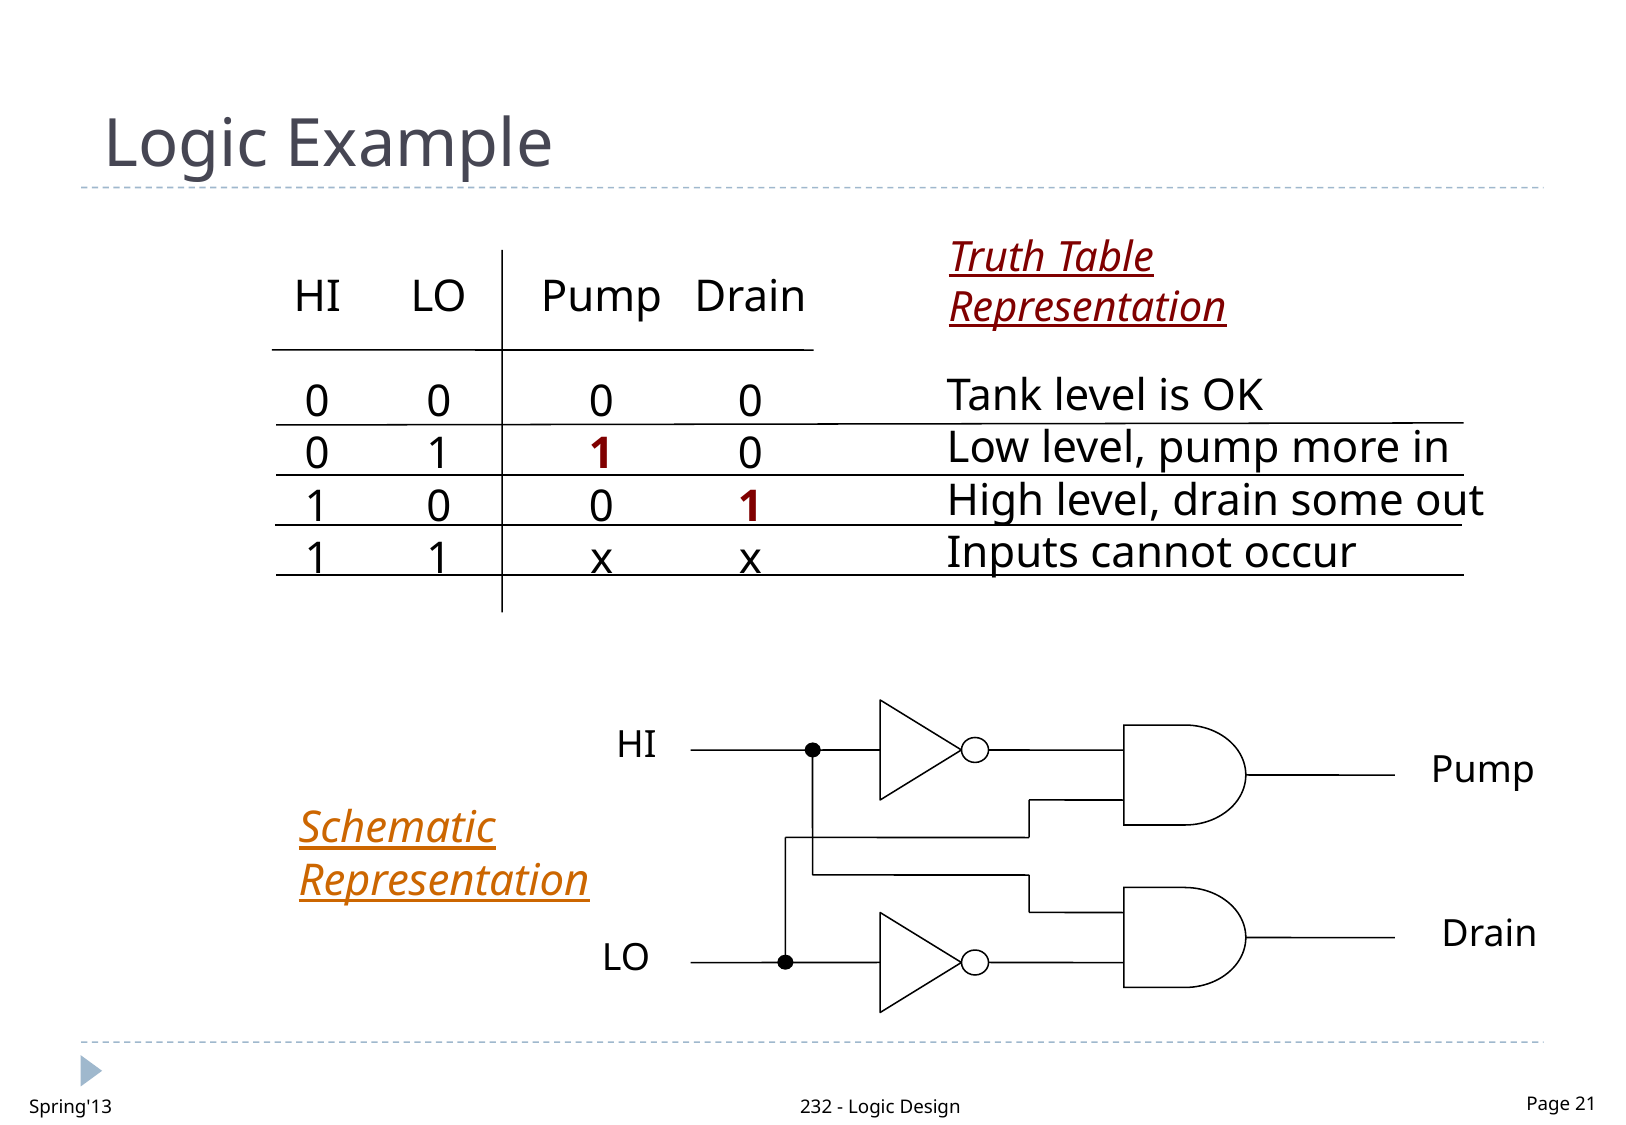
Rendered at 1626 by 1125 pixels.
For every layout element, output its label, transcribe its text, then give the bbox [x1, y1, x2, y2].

slide_number Page 21 [1463, 1087, 1613, 1125]
footer 232 - Logic Design [622, 1087, 1138, 1125]
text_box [275, 422, 1464, 426]
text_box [271, 221, 1524, 613]
slide_number Spring'13 [13, 1087, 393, 1125]
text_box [585, 699, 1585, 1013]
title Logic Example [87, 37, 1563, 188]
text_box Schematic Representation [282, 791, 580, 912]
